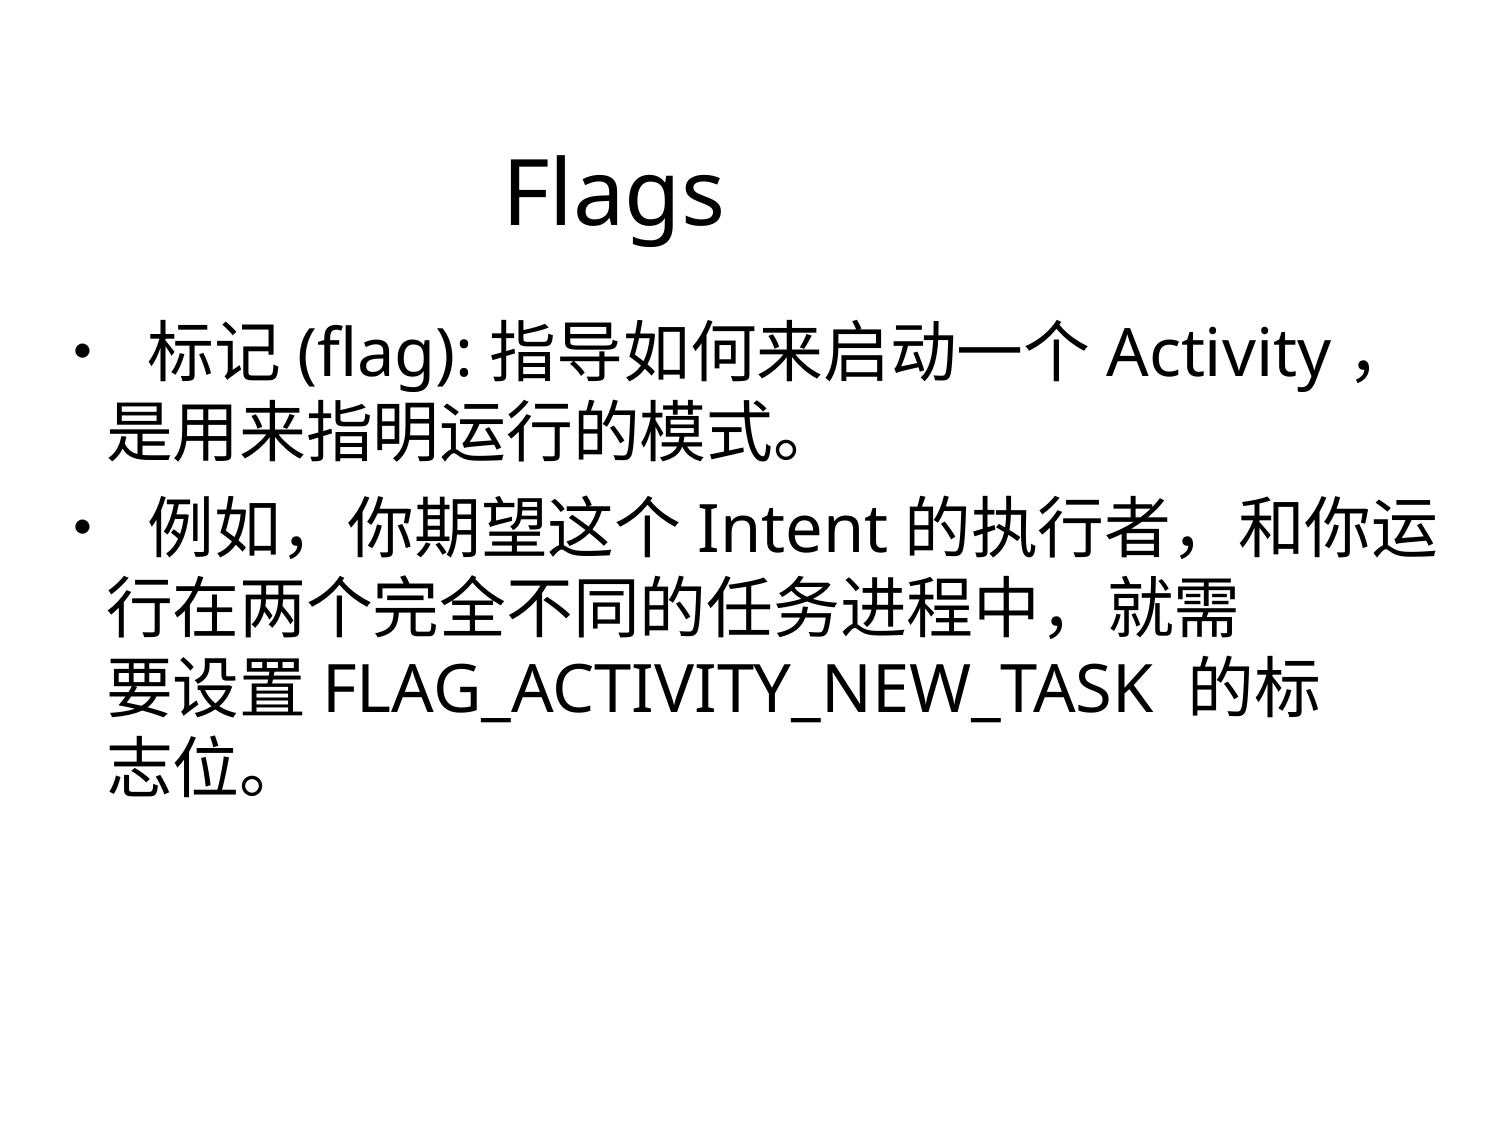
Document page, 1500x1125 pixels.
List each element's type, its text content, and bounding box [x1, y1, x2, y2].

text_box Flags • 标记(flag):指导如何来启动一个Activity， 是用来指明运行的模式。 • 例如，你期望这个Intent的执行者，和你运 行在两个完全不同的任务进程中，就需 要设置FLAG_ACTIVITY_NEW_TASK 的标 志位。 [49, 123, 1439, 806]
